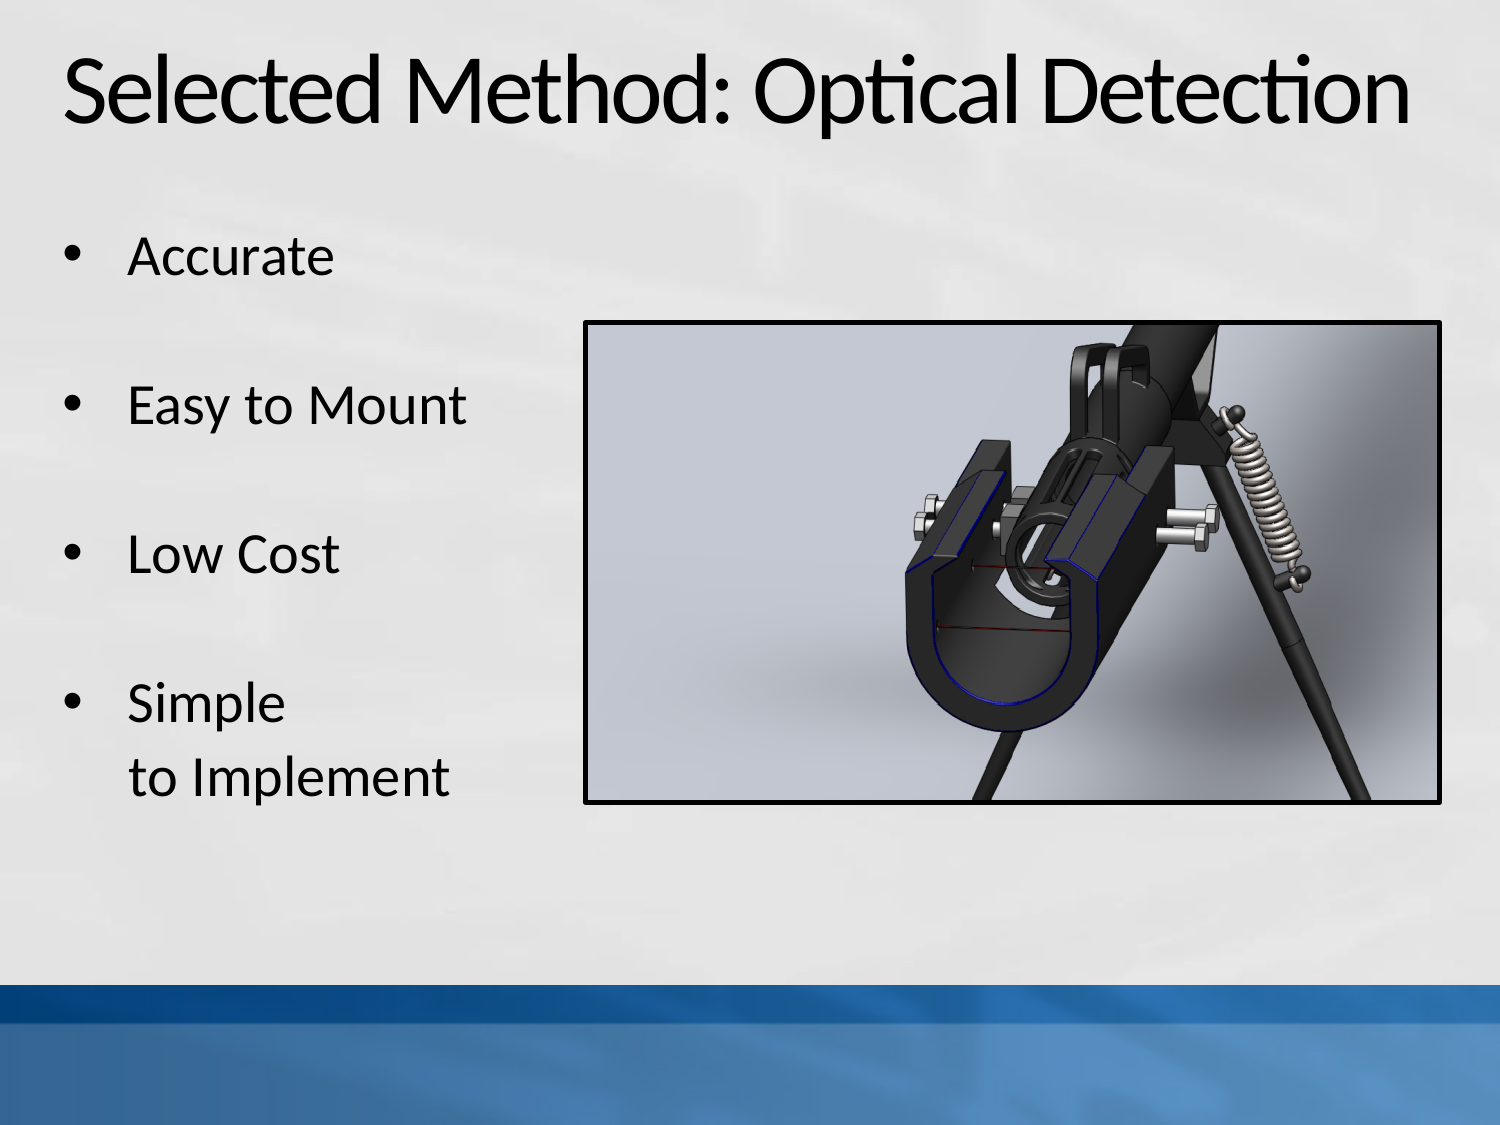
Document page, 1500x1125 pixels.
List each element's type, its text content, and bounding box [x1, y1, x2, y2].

picture [0, 0, 1500, 1125]
list Accurate Easy to Mount Low Cost Simple to Implement [62, 224, 1438, 888]
title Selected Method: Optical Detection [62, 37, 1438, 224]
